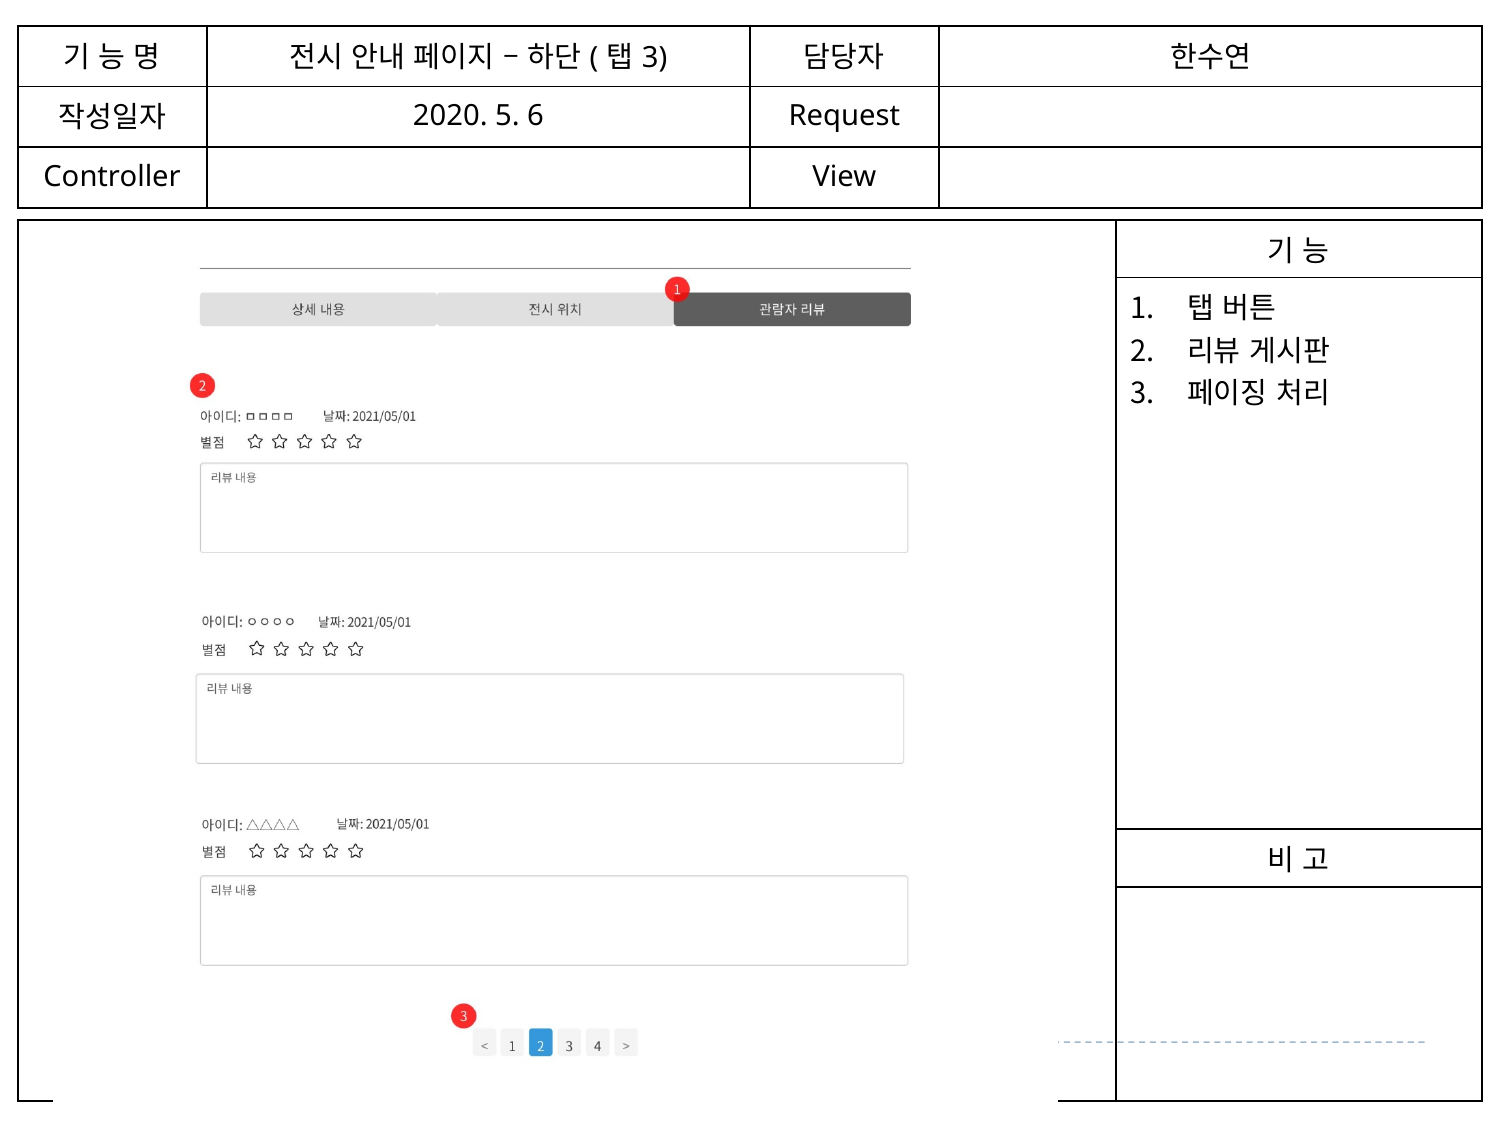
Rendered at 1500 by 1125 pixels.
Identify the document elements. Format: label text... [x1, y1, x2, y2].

table_cell Request [751, 87, 938, 146]
table_cell 탭 버튼 리뷰 게시판 페이징 처리 [1117, 278, 1481, 828]
table_header 담당자 [751, 27, 938, 86]
table_cell 작성일자 [19, 87, 206, 146]
table_header 기 능 명 [19, 27, 206, 86]
table_cell [940, 148, 1481, 207]
picture [52, 221, 1058, 1107]
table_header [1058, 221, 1115, 1100]
table_cell 2020. 5. 6 [208, 87, 749, 146]
table_cell View [751, 148, 938, 207]
table_header [19, 221, 52, 1100]
table_cell 비 고 [1117, 830, 1481, 886]
table_cell [940, 87, 1481, 146]
table_header 한수연 [940, 27, 1481, 86]
table_cell Controller [19, 148, 206, 207]
table_cell [1117, 888, 1481, 1100]
table_header 전시 안내 페이지 – 하단(탭3) [208, 27, 749, 86]
table_cell [208, 148, 749, 207]
table_header 기 능 [1117, 221, 1481, 277]
